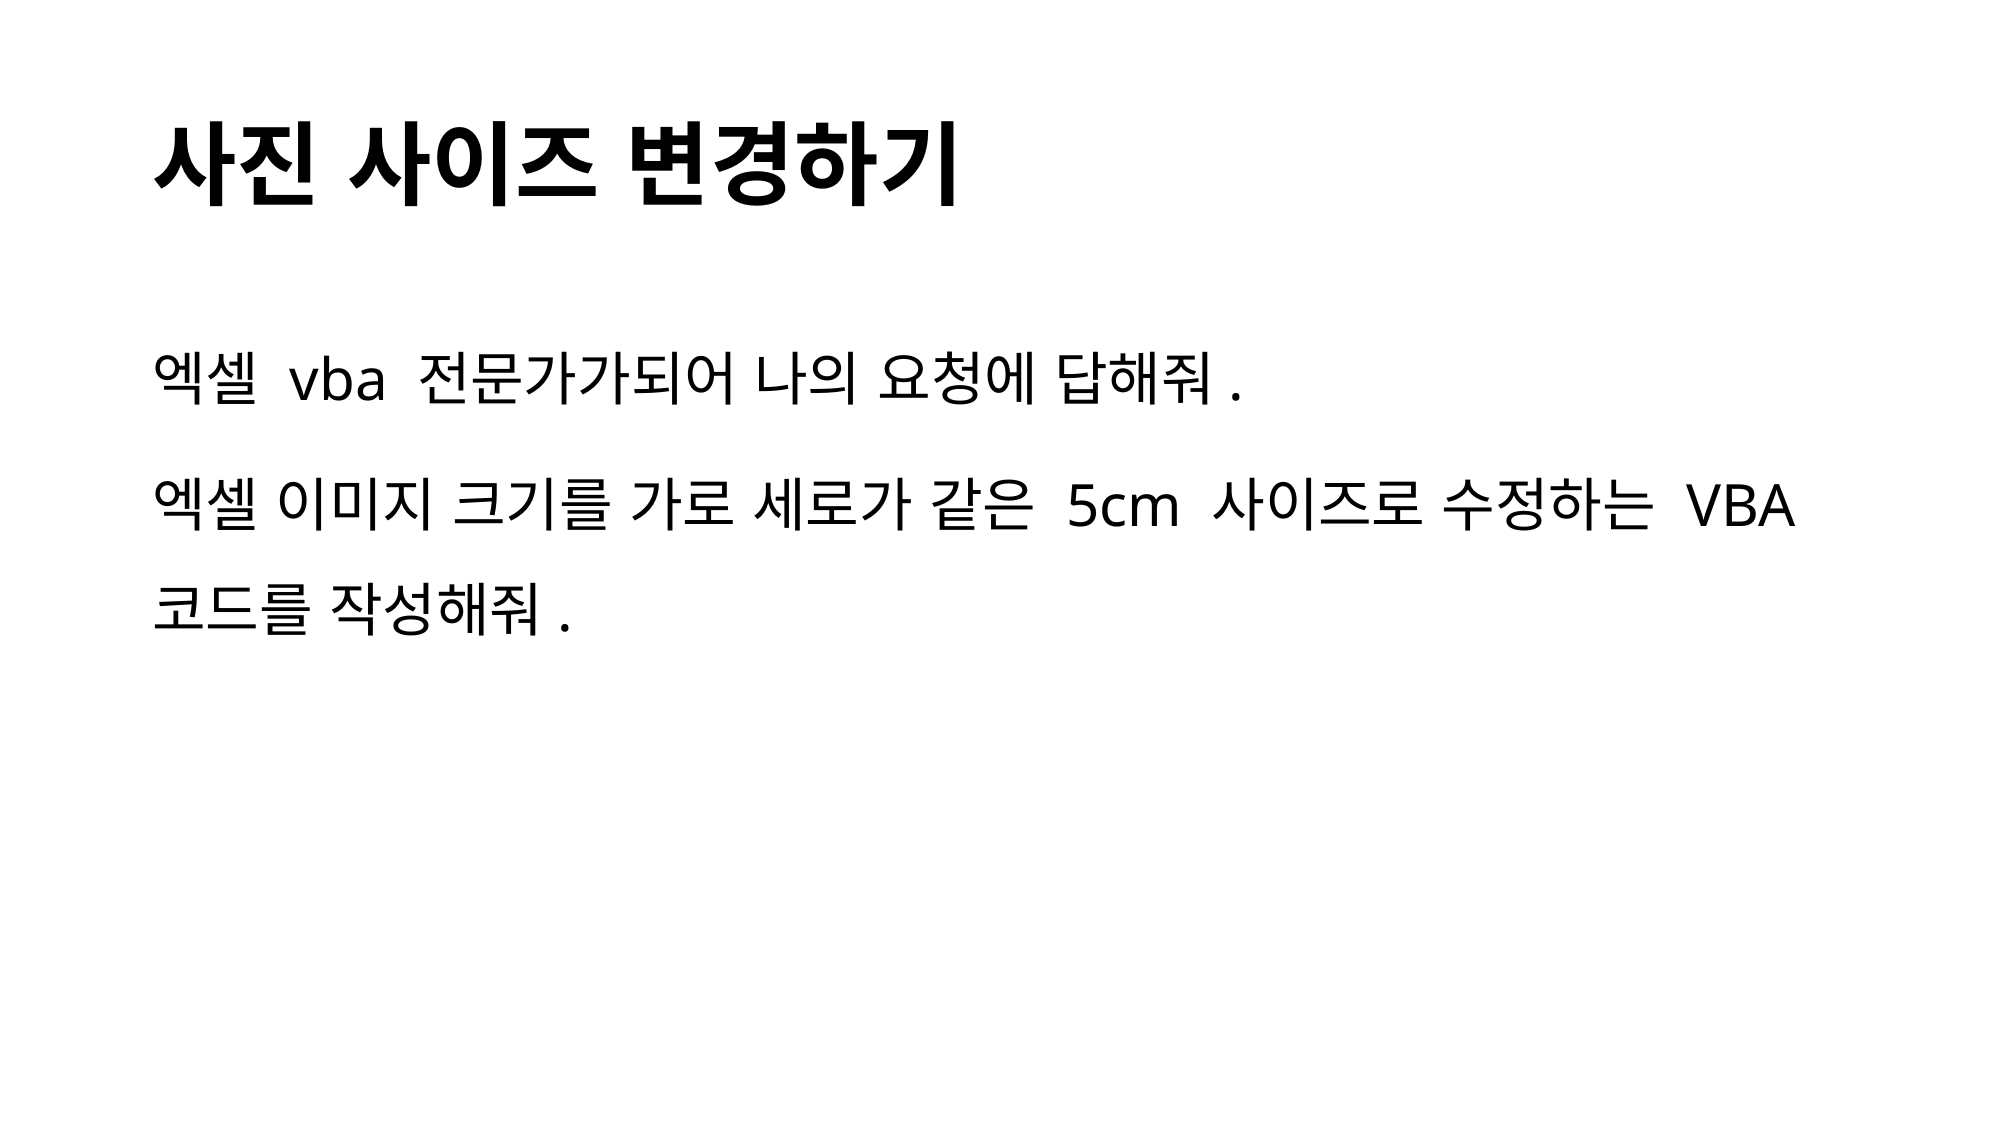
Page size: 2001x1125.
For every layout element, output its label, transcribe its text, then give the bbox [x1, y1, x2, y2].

list 엑셀 vba 전문가가되어 나의 요청에 답해줘. 엑셀 이미지 크기를 가로 세로가 같은 5cm 사이즈로 수정하는 VBA코드를 작성해줘. [137, 299, 1863, 1014]
title 사진 사이즈 변경하기 [137, 59, 1863, 278]
